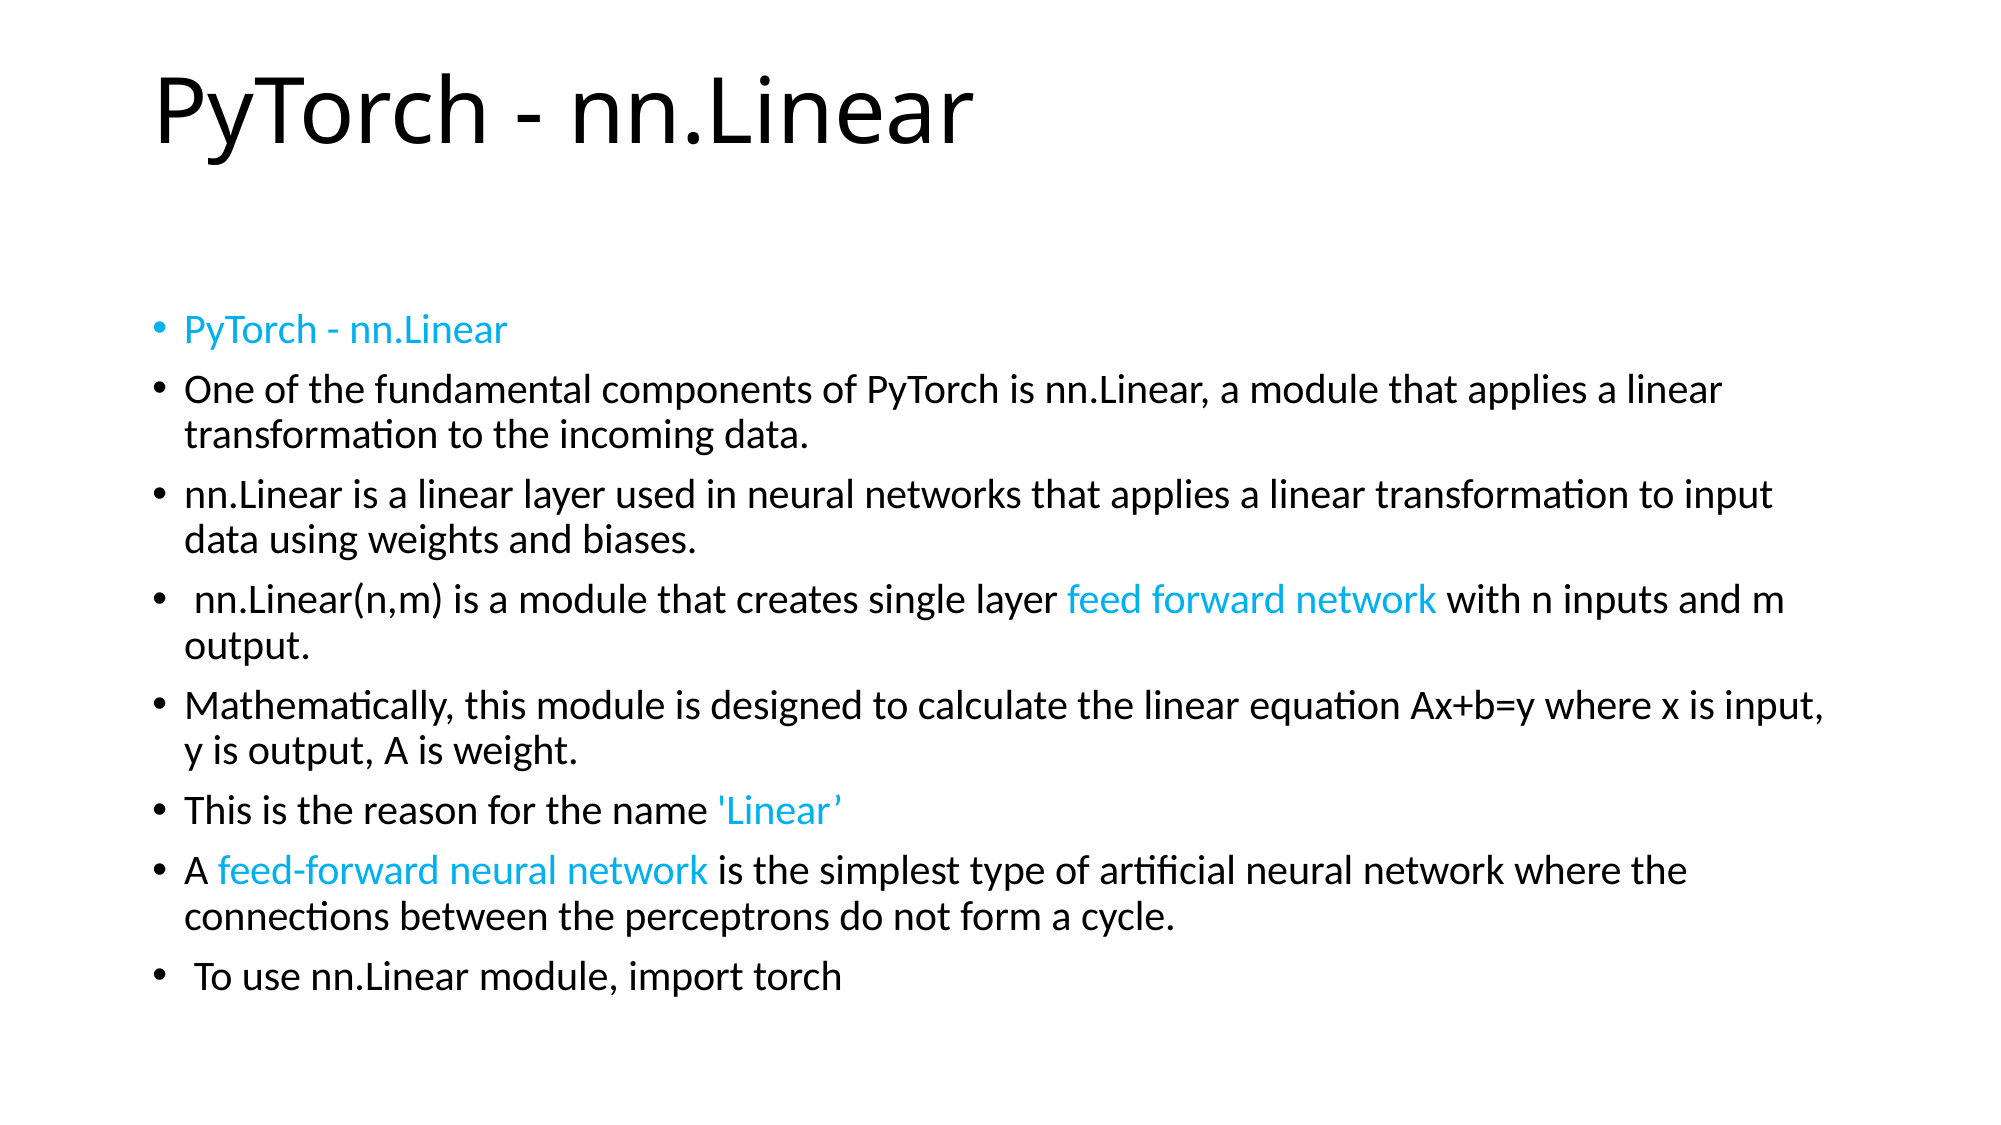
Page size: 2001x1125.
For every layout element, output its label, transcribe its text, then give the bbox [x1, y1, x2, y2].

list PyTorch - nn.Linear One of the fundamental components of PyTorch is nn.Linear, a module that applies a linear transformation to the incoming data. nn.Linear is a linear layer used in neural networks that applies a linear transformation to input data using weights and biases. nn.Linear(n,m) is a module that creates single layer feed forward network with n inputs and m output. Mathematically, this module is designed to calculate the linear equation Ax+b=y where x is input, y is output, A is weight. This is the reason for the name 'Linear’ A feed-forward neural network is the simplest type of artificial neural network where the connections between the perceptrons do not form a cycle. To use nn.Linear module, import torch [137, 299, 1863, 1014]
title PyTorch - nn.Linear [137, 59, 1863, 278]
